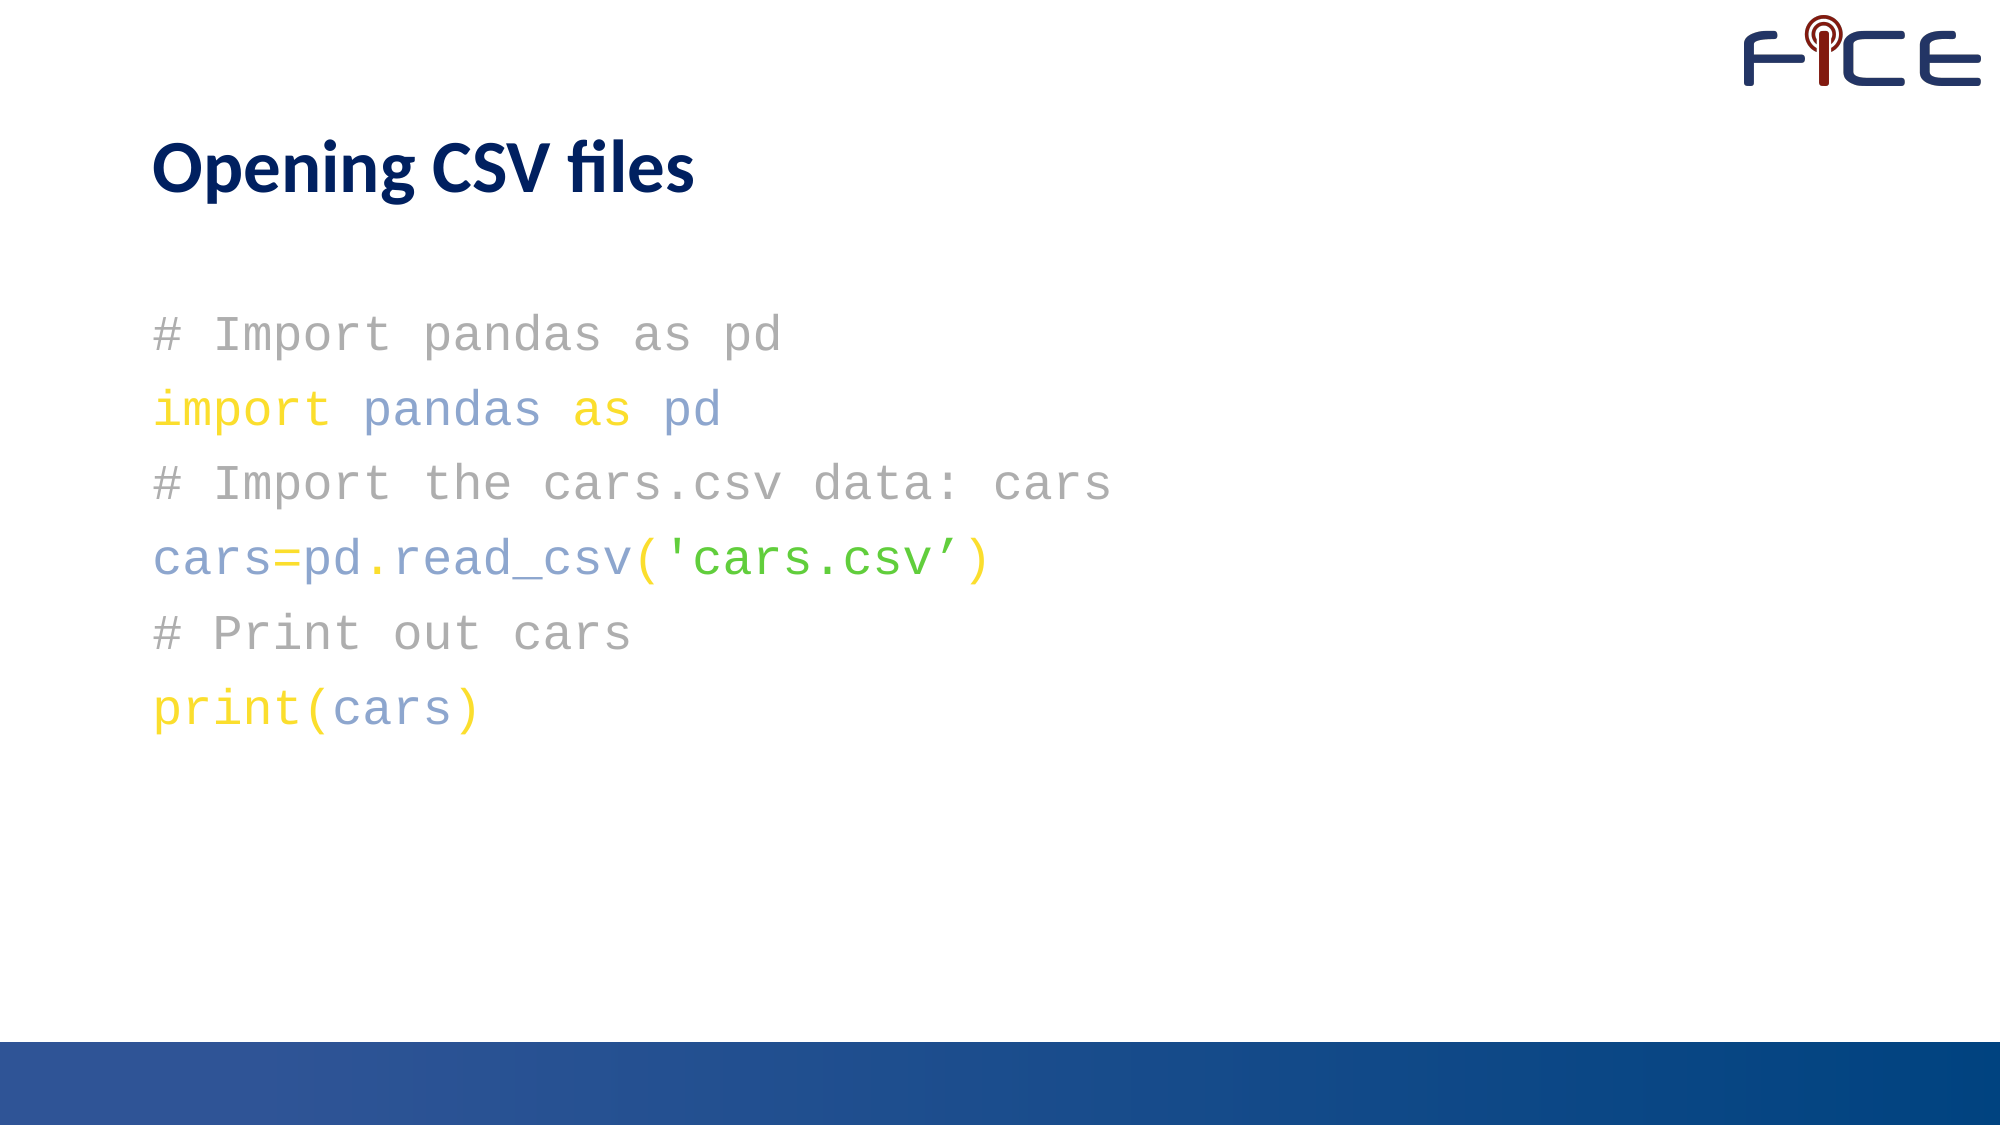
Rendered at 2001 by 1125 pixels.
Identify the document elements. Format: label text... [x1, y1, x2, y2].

title Opening CSV files [137, 59, 1863, 278]
picture [1744, 15, 1981, 86]
list # Import pandas as pd import pandas as pd # Import the cars.csv data: cars cars=pd.read_csv('cars.csv’) # Print out cars print(cars) [137, 299, 1863, 1014]
